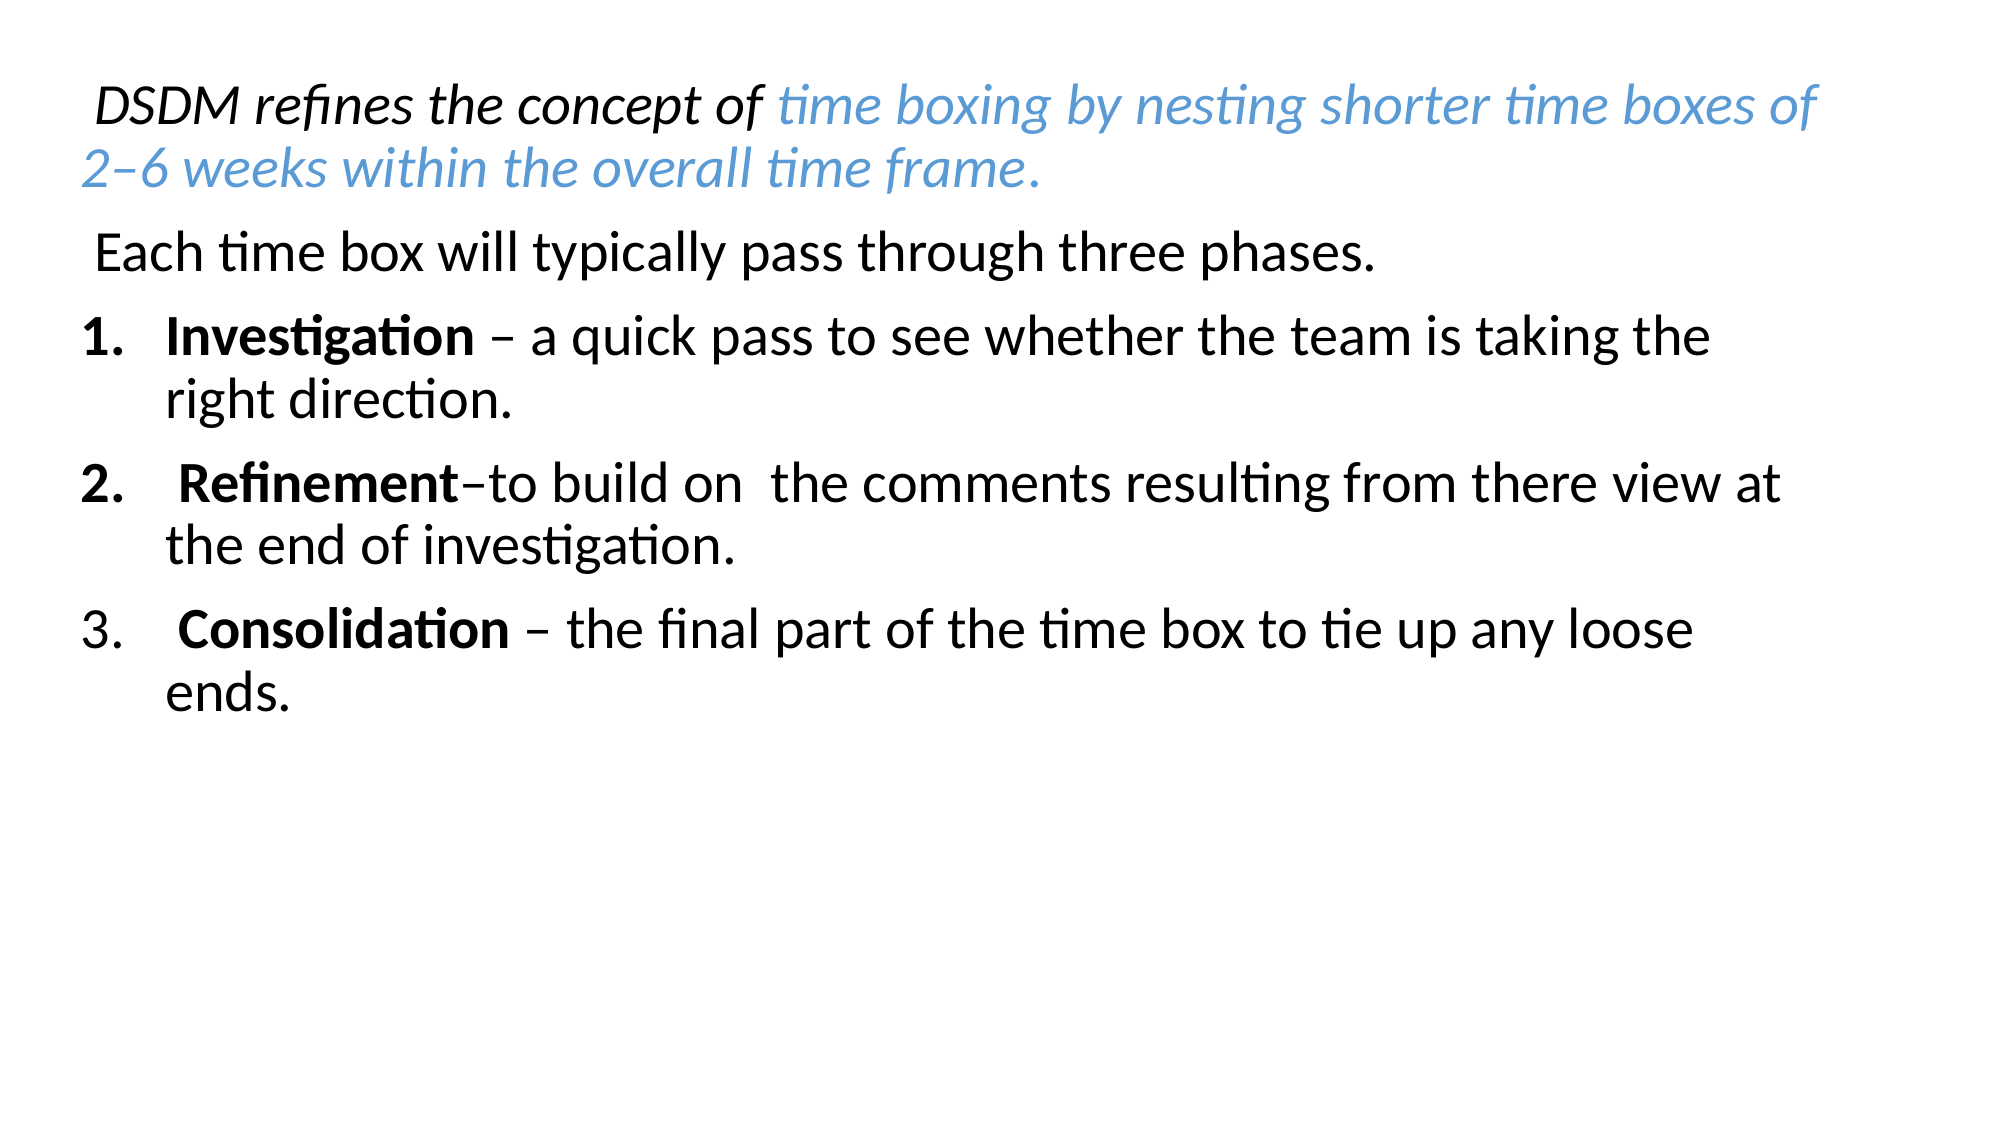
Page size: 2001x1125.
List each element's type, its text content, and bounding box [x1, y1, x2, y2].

list DSDM reﬁnes the concept of time boxing by nesting shorter time boxes of 2–6 weeks within the overall time frame. Each time box will typically pass through three phases. Investigation – a quick pass to see whether the team is taking the right direction. Reﬁnement–to build on the comments resulting from there view at the end of investigation. Consolidation – the ﬁnal part of the time box to tie up any loose ends. [65, 66, 1850, 1025]
